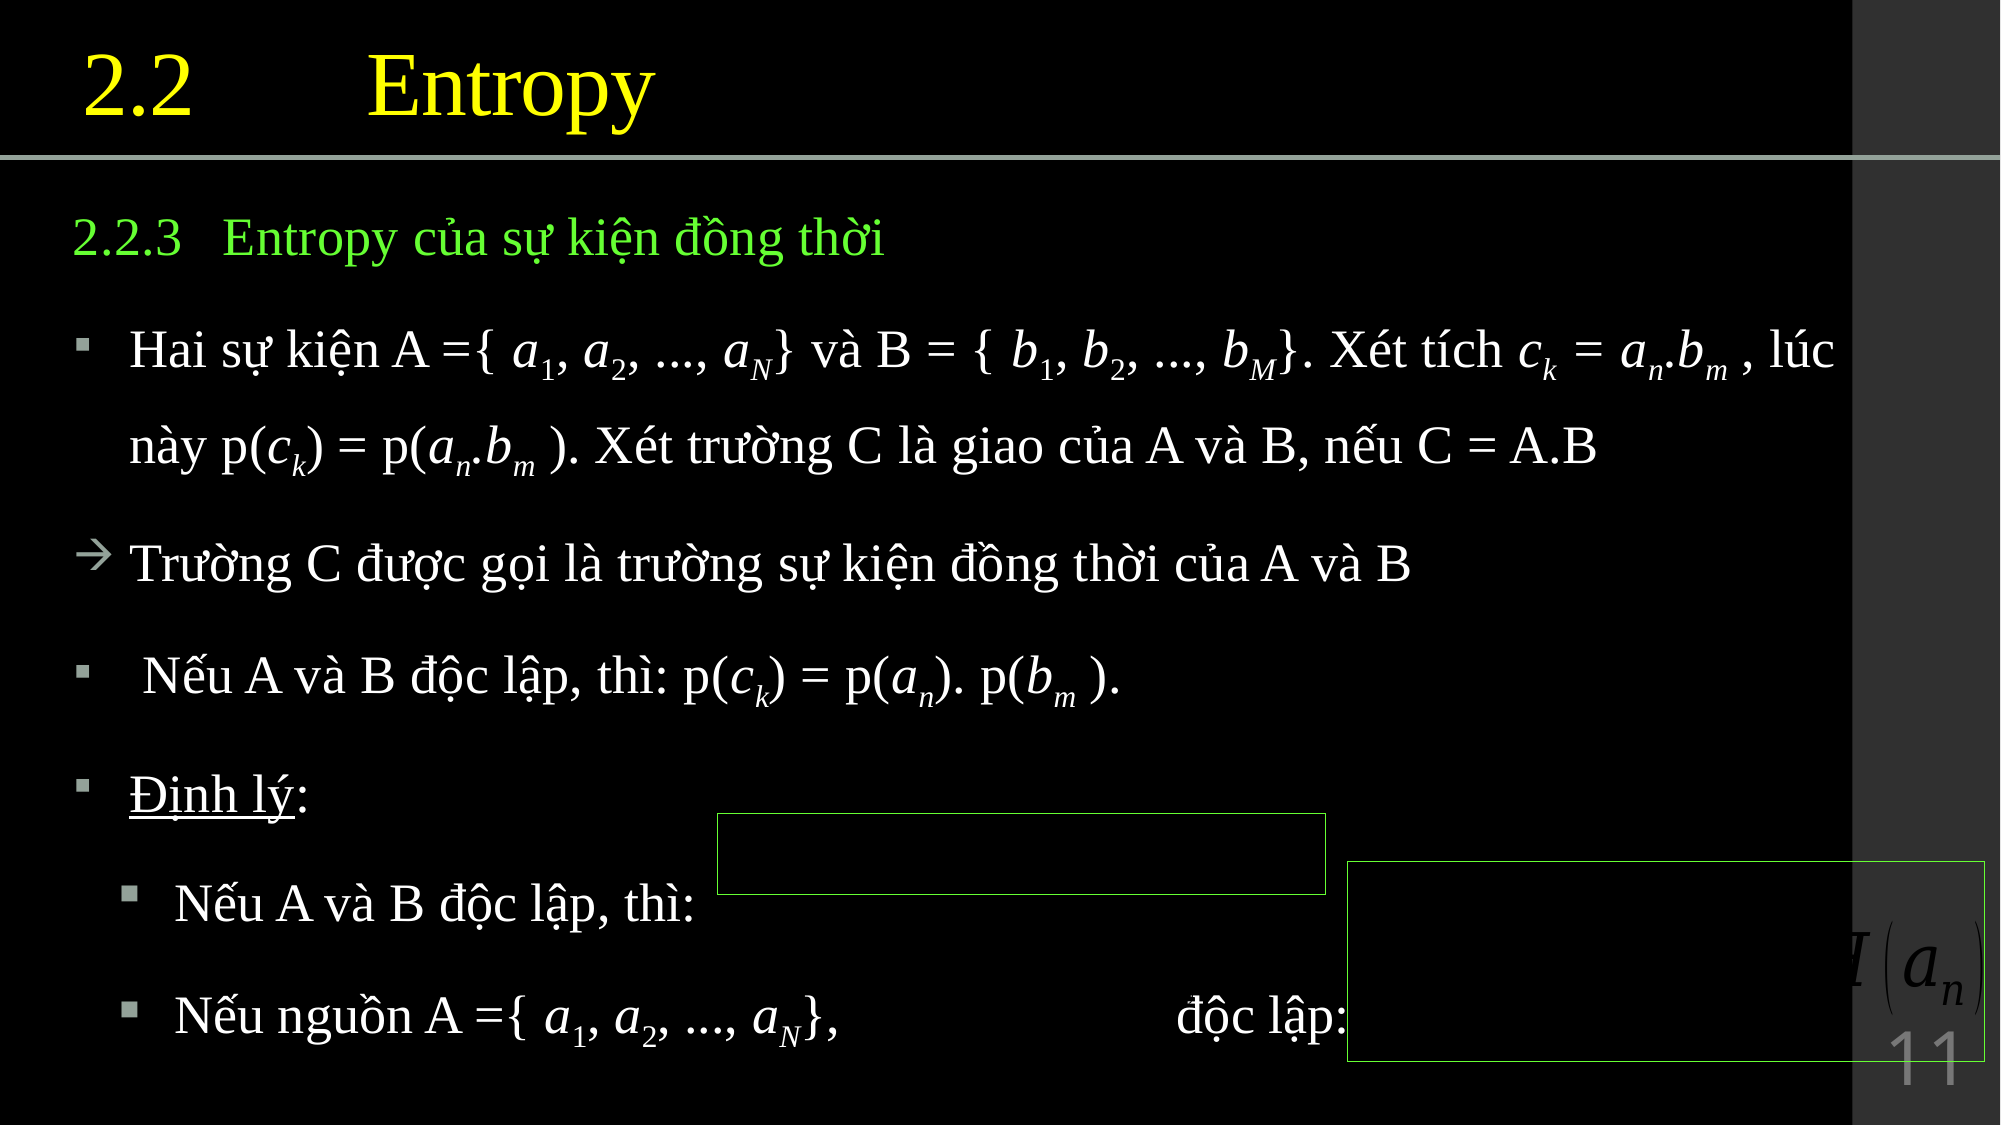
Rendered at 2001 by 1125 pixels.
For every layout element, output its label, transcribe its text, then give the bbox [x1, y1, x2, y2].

slide_number 11 [1852, 1012, 2000, 1110]
list 2.2.3 Entropy của sự kiện đồng thời Hai sự kiện A ={ a1, a2, ..., aN} và B = { b1, b2, ..., bM}. Xét tích ck = an.bm , lúc này p(ck) = p(an.bm ). Xét trường C là giao của A và B, nếu C = A.B Trường C được gọi là trường sự kiện đồng thời của A và B Nếu A và B độc lập, thì: p(ck) = p(an). p(bm ). Định lý: Nếu A và B độc lập, thì: Nếu nguồn A ={ a1, a2, ..., aN}, độc lập: [57, 173, 1943, 1074]
title 2.2 Entropy [67, 0, 1853, 142]
